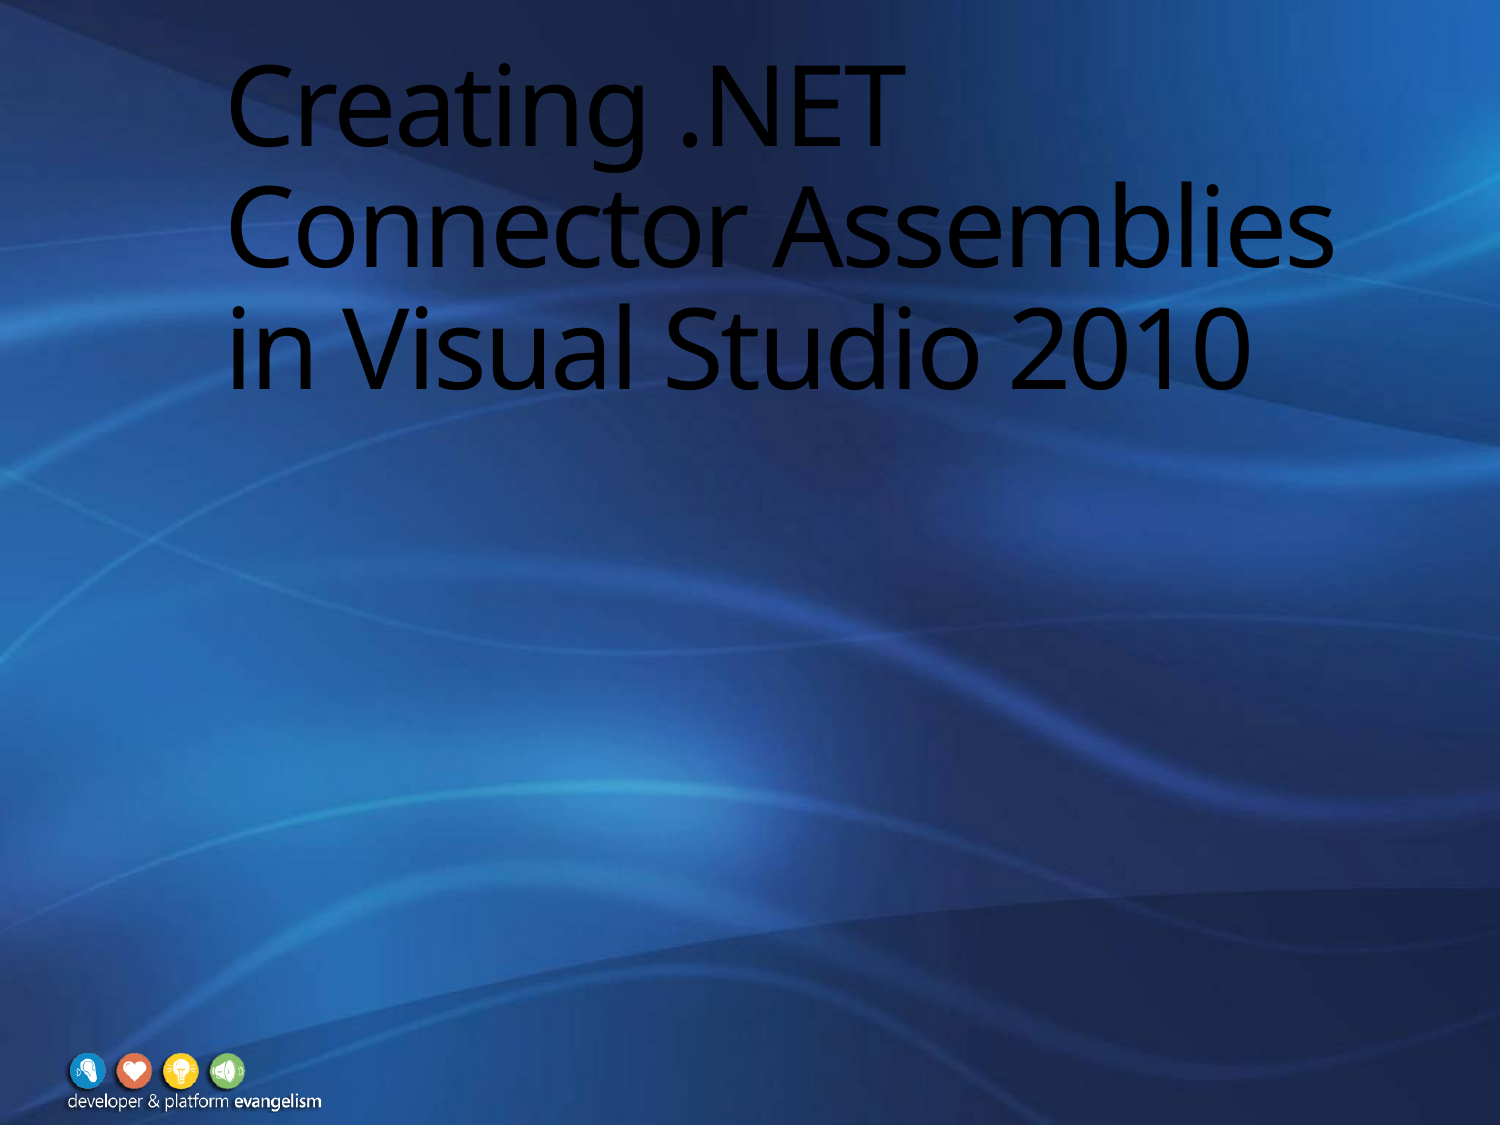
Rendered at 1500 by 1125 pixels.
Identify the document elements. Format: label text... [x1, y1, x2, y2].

title Creating .NET Connector Assemblies in Visual Studio 2010 [224, 106, 1380, 357]
picture [0, 0, 1500, 1125]
